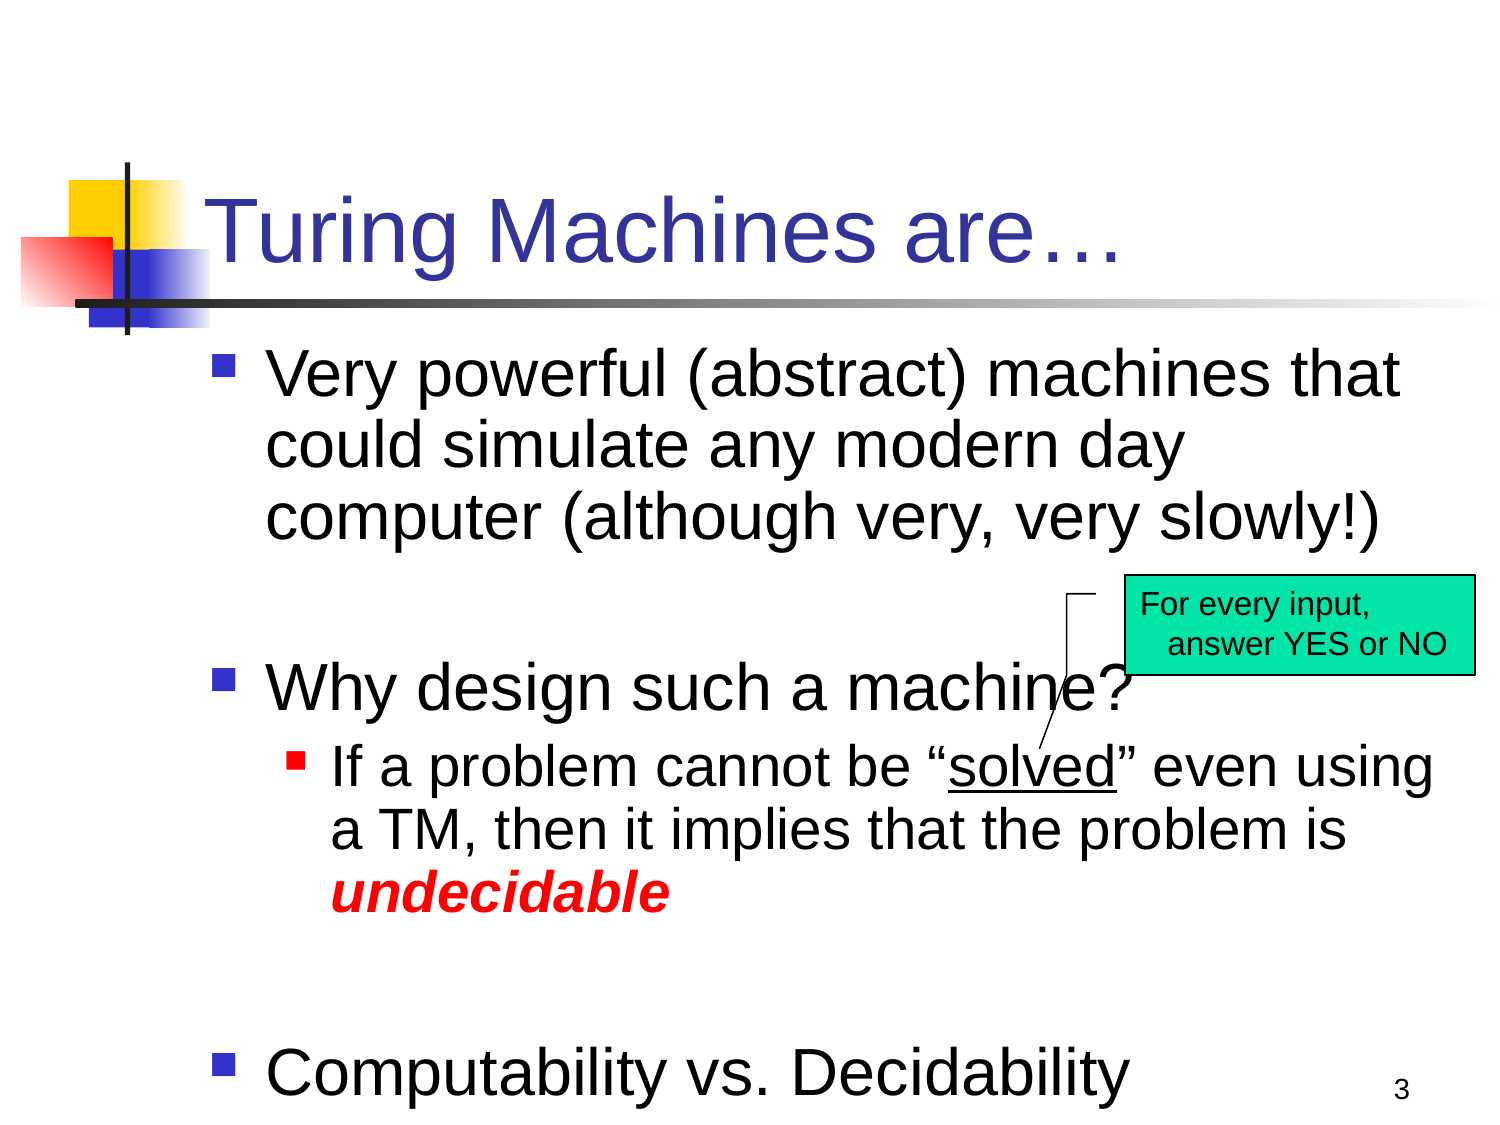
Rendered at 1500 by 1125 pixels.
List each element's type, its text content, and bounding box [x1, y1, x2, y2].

title Turing Machines are… [188, 101, 1468, 289]
slide_number 3 [1112, 1037, 1426, 1113]
list Very powerful (abstract) machines that could simulate any modern day computer (although very, very slowly!) Why design such a machine? If a problem cannot be “solved” even using a TM, then it implies that the problem is undecidable Computability vs. Decidability [193, 330, 1470, 1007]
text_box For every input, answer YES or NO [1125, 575, 1476, 676]
